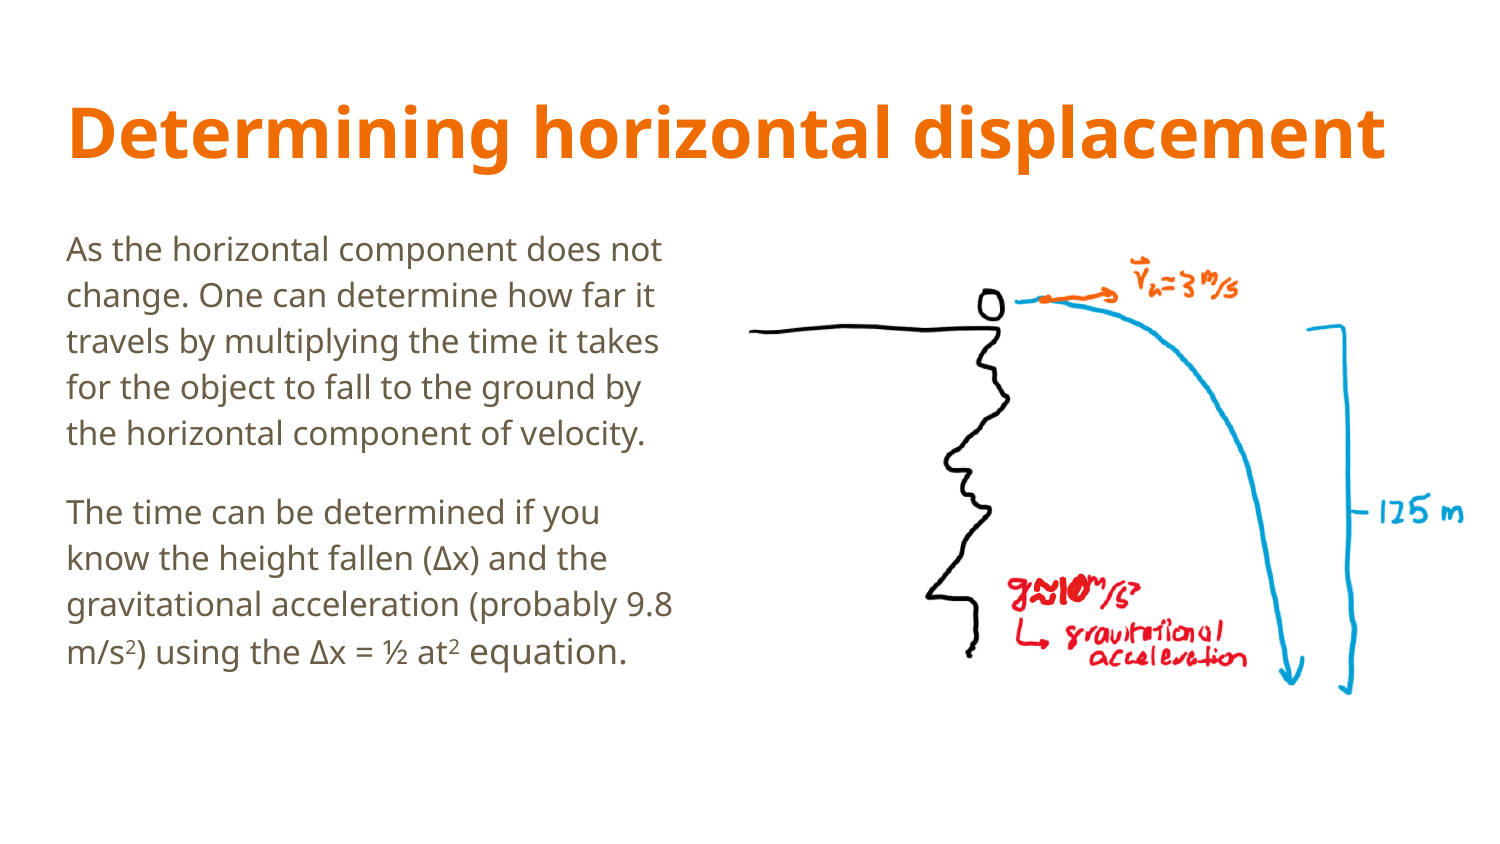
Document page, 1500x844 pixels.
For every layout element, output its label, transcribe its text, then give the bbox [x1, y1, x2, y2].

title Determining horizontal displacement [51, 72, 1449, 189]
list The time can be determined if you know the height fallen (Δx) and the gravitational acceleration (probably 9.8 m/s2) using the Δx = ½ at2 equation. [51, 470, 708, 734]
picture [732, 213, 1476, 717]
list As the horizontal component does not change. One can determine how far it travels by multiplying the time it takes for the object to fall to the ground by the horizontal component of velocity. [51, 207, 708, 470]
